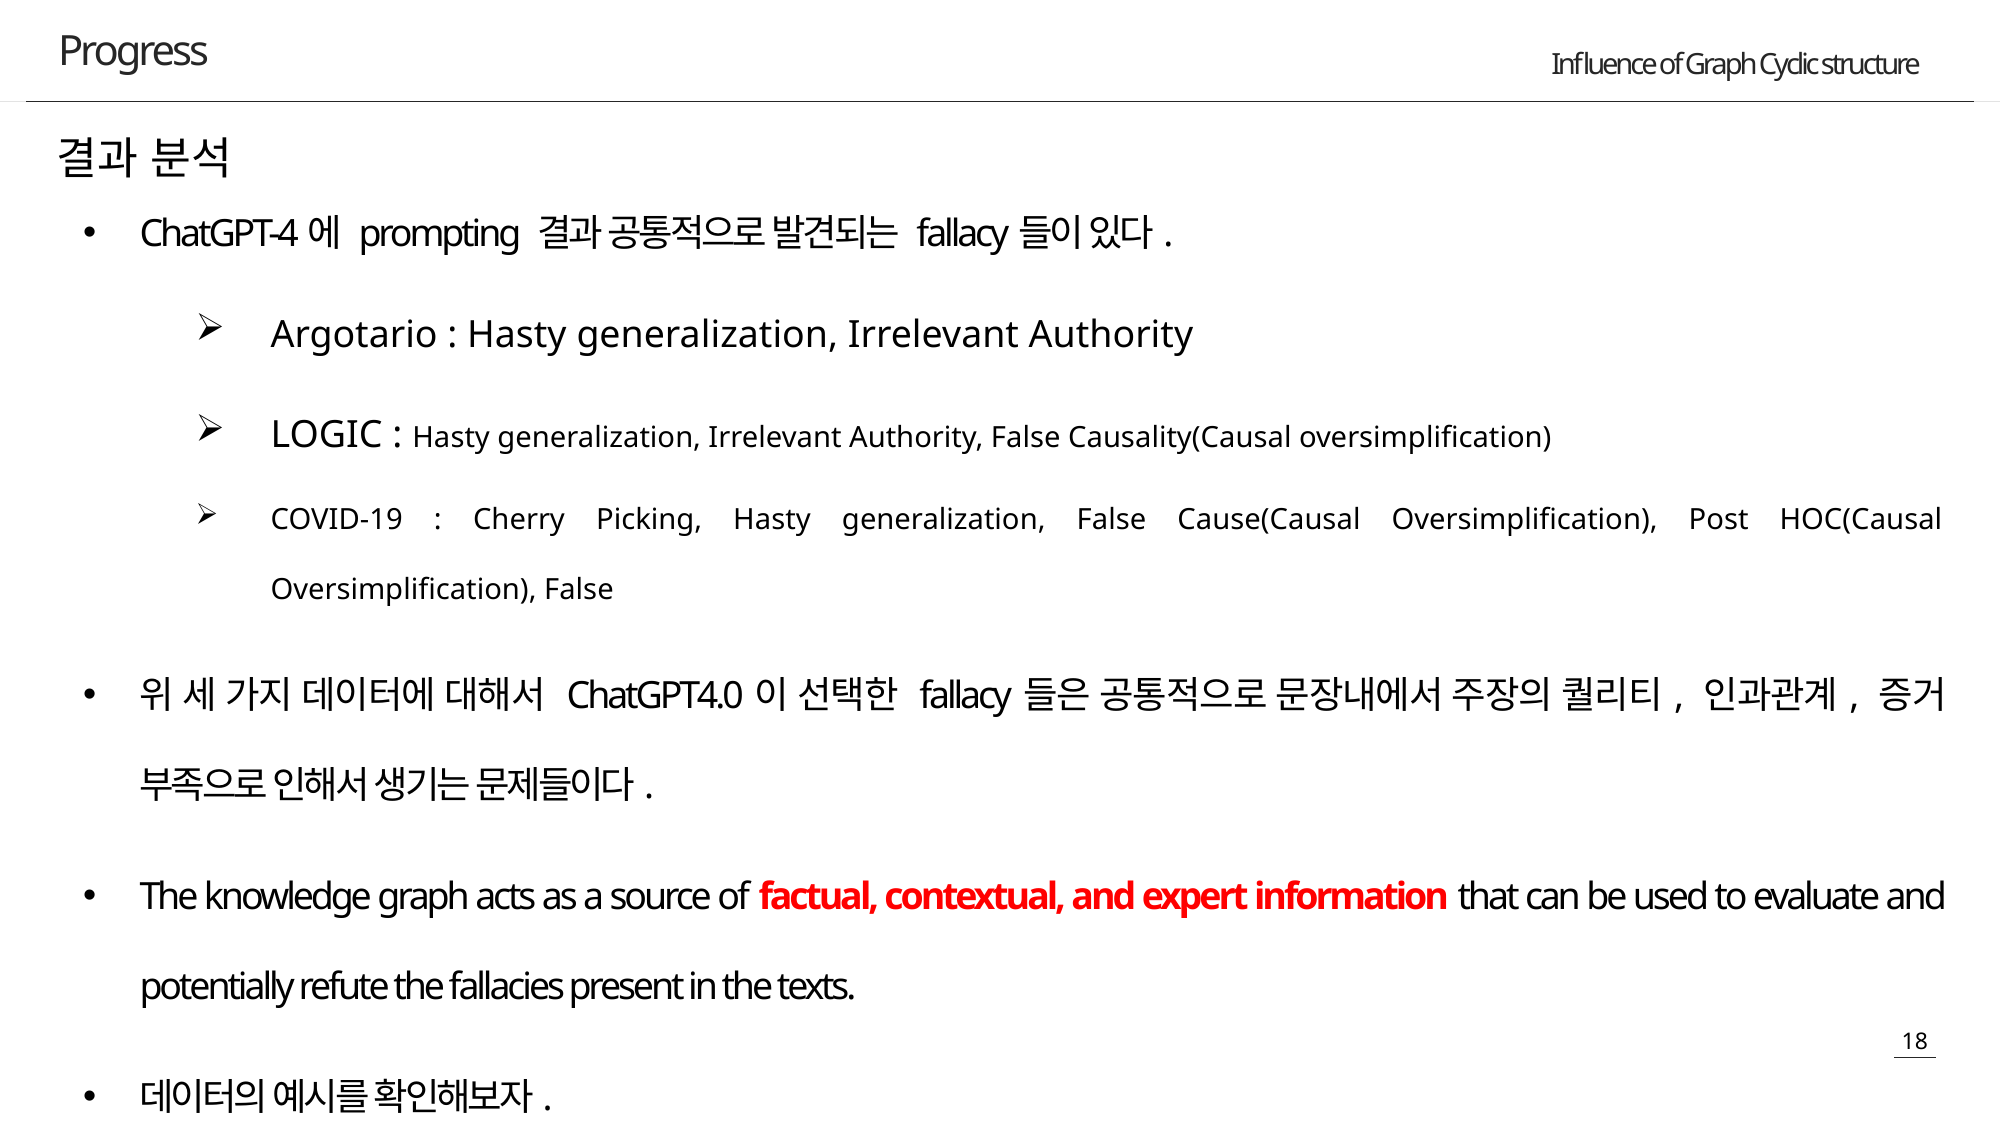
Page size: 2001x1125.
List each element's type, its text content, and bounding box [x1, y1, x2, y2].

list Progress [43, 0, 958, 93]
text_box ChatGPT-4에 prompting 결과 공통적으로 발견되는 fallacy들이 있다. Argotario : Hasty generalization, Irrelevant Authority LOGIC : Hasty generalization, Irrelevant Authority, False Causality(Causal oversimplification) COVID-19 : Cherry Picking, Hasty generalization, False Cause(Causal Oversimplification), Post HOC(Causal Oversimplification), False 위 세 가지 데이터에 대해서 ChatGPT4.0이 선택한 fallacy들은 공통적으로 문장내에서 주장의 퀄리티, 인과관계, 증거 부족으로 인해서 생기는 문제들이다. The knowledge graph acts as a source of factual, contextual, and expert information that can be used to evaluate and potentially refute the fallacies present in the texts. 데이터의 예시를 확인해보자. [68, 156, 1959, 648]
text_box 결과 분석 [41, 122, 1459, 191]
